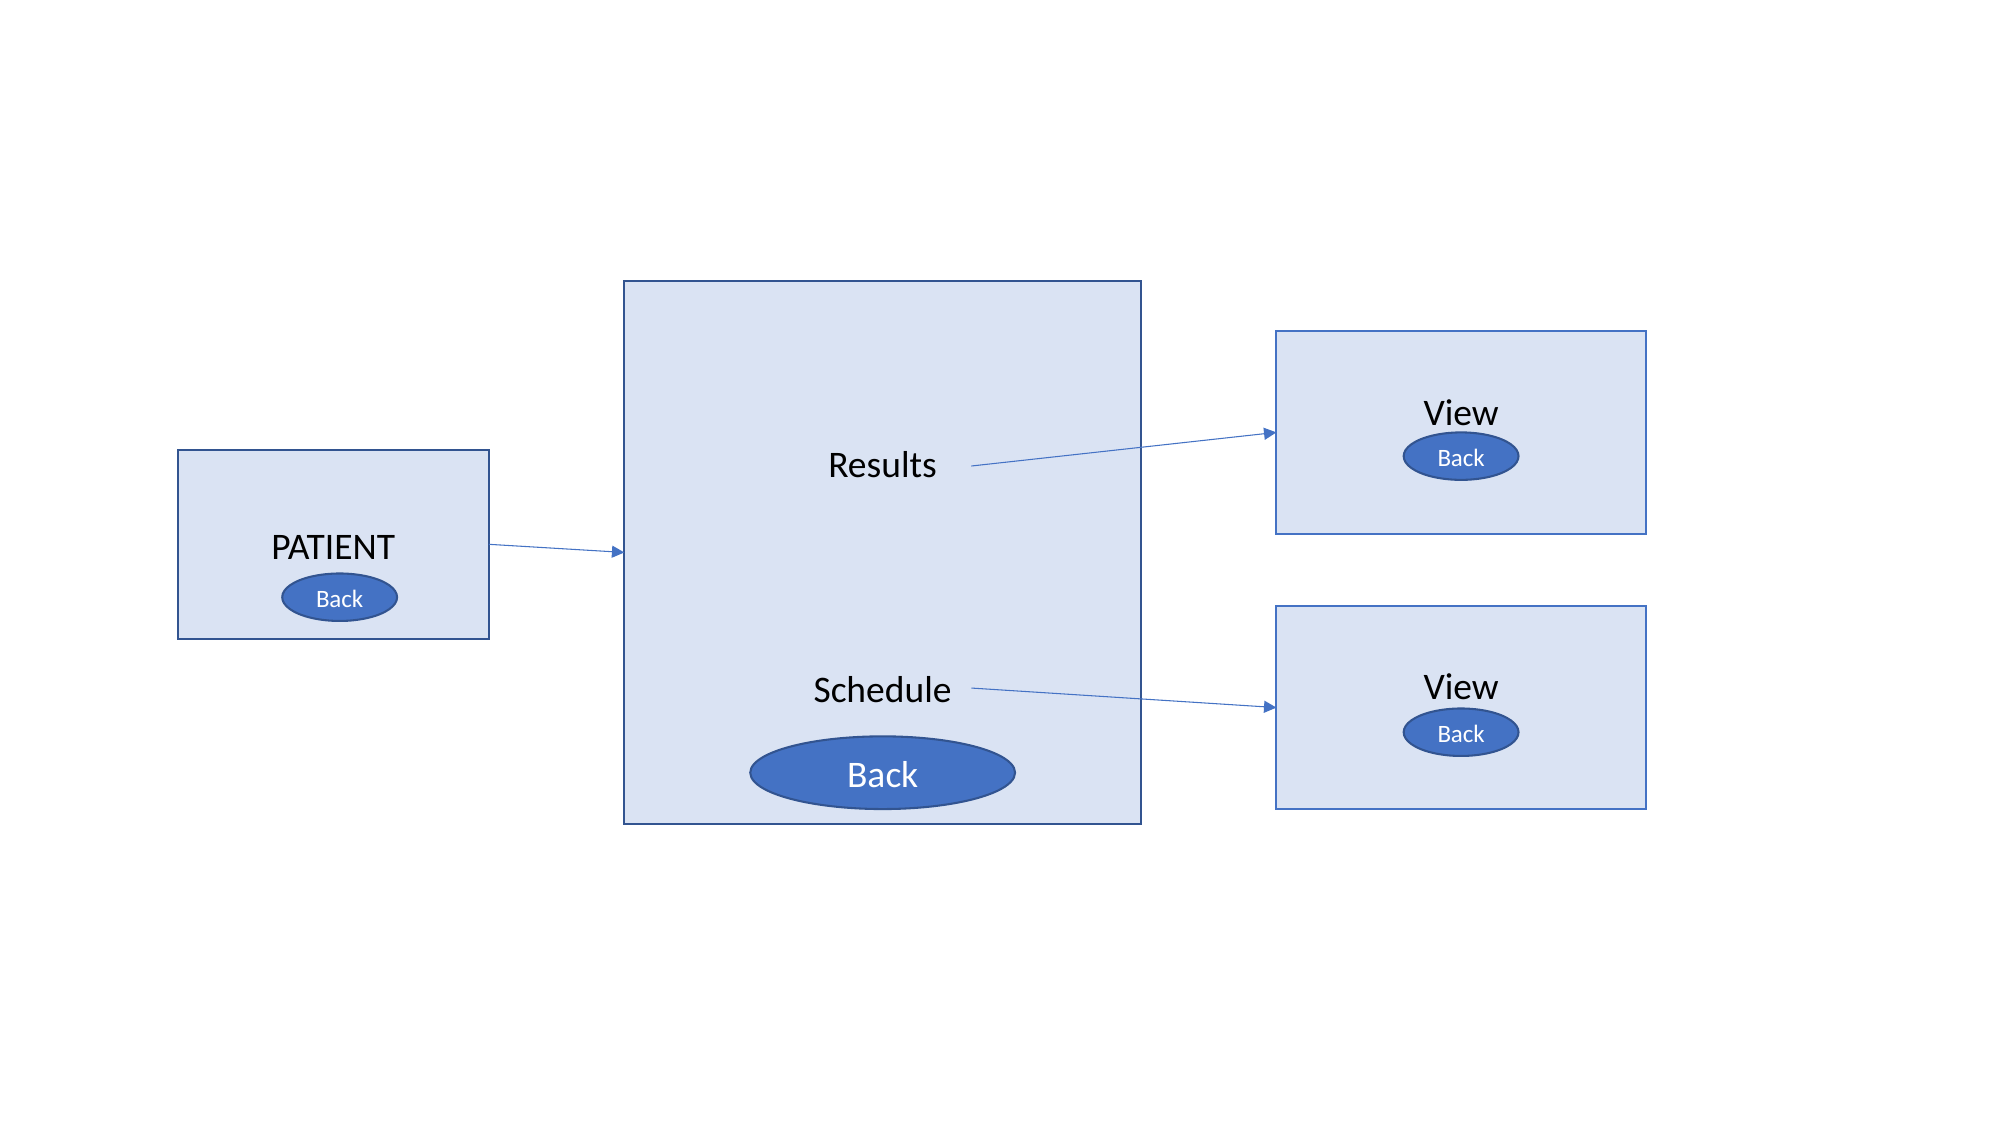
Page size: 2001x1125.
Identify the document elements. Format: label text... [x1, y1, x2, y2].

text_box View Back [1275, 605, 1647, 810]
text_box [971, 432, 1277, 466]
text_box Back [281, 572, 399, 622]
text_box PATIENT [177, 449, 490, 640]
text_box View Back [1275, 330, 1647, 535]
text_box Results Schedule [623, 280, 1142, 825]
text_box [488, 544, 625, 553]
text_box Back [1402, 707, 1520, 757]
text_box Back [749, 735, 1017, 811]
text_box Back [1402, 431, 1520, 481]
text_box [971, 688, 1277, 708]
